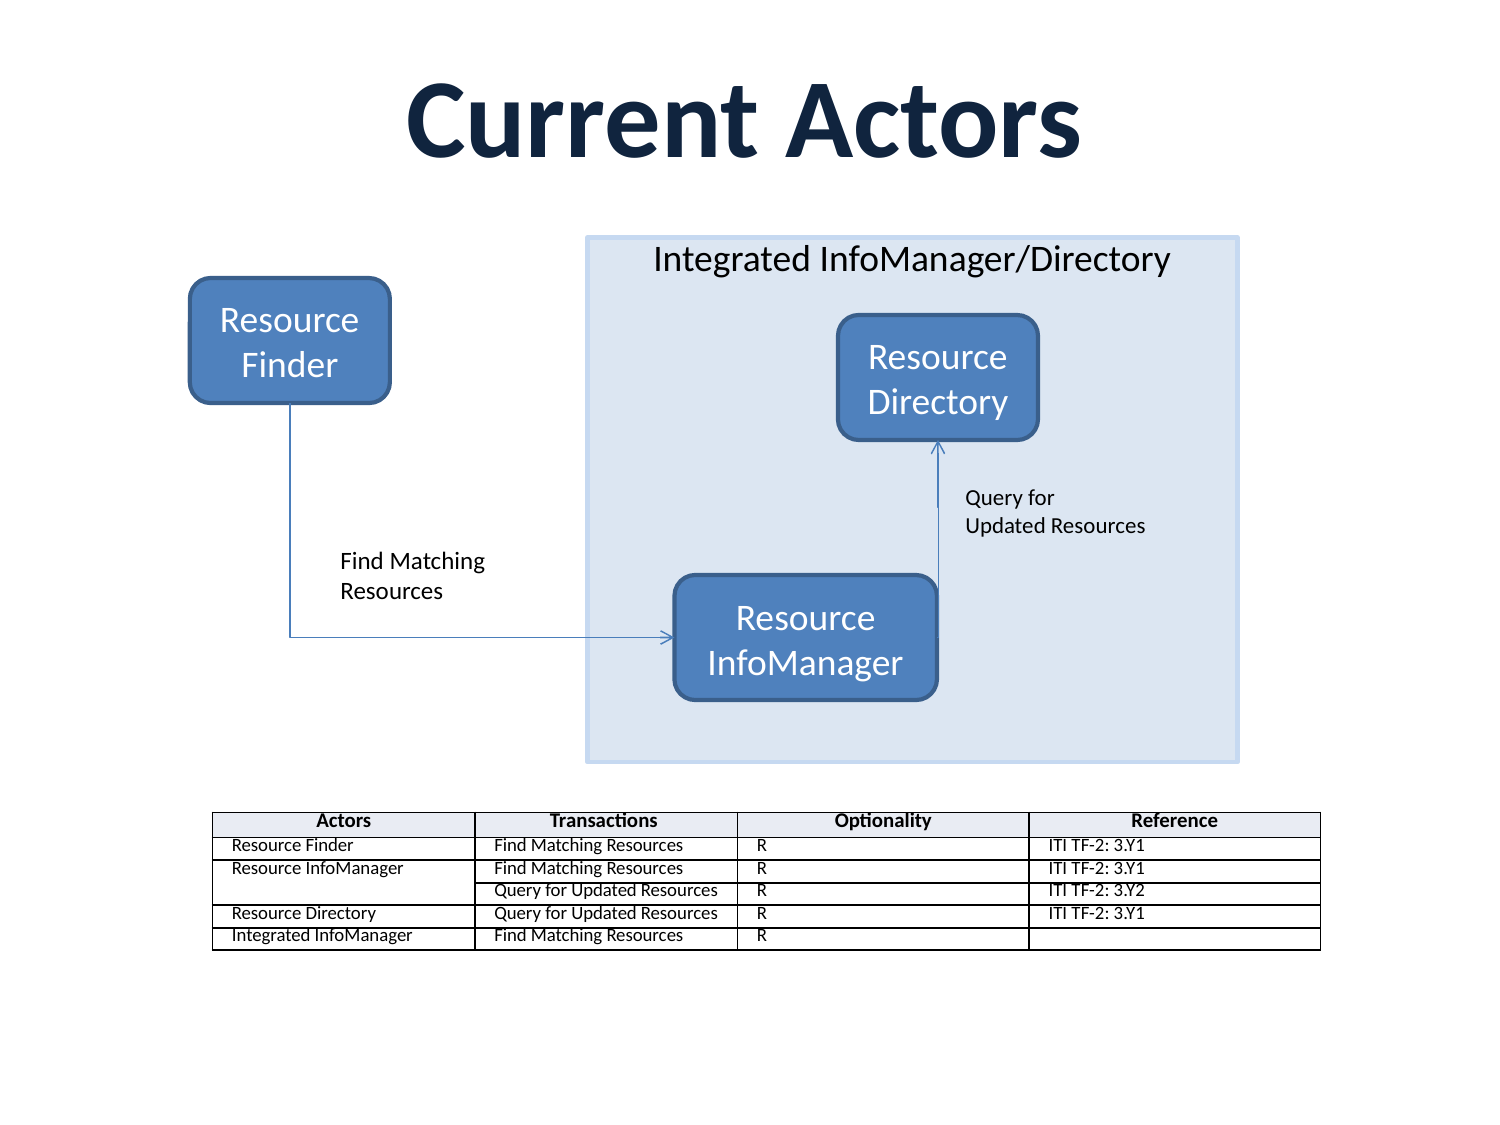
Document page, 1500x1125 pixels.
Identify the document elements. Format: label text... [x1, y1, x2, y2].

table_cell R [738, 838, 1028, 859]
text_box Resource InfoManager [672, 572, 940, 703]
table_header Reference [1030, 813, 1320, 837]
table_cell Find Matching Resources [476, 861, 737, 882]
table_cell ITI TF-2: 3.Y2 [1030, 884, 1320, 904]
text_box Resource Directory [835, 312, 1041, 443]
table_cell ITI TF-2: 3.Y1 [1030, 838, 1320, 859]
table_header Transactions [476, 813, 737, 837]
table_cell ITI TF-2: 3.Y1 [1030, 861, 1320, 882]
table_header Actors [213, 813, 474, 837]
table_cell Resource InfoManager [213, 861, 474, 904]
table_cell R [738, 906, 1028, 927]
table_cell Find Matching Resources [476, 929, 737, 949]
text_box Find Matching Resources [325, 537, 359, 612]
text_box Current Actors [391, 37, 1098, 188]
text_box [585, 235, 1240, 764]
table_cell R [738, 884, 1028, 904]
text_box Resource Finder [187, 275, 392, 406]
table_cell Integrated InfoManager [213, 929, 474, 949]
table_cell [1030, 929, 1320, 949]
table_cell Query for Updated Resources [476, 906, 737, 927]
table_cell R [738, 861, 1028, 882]
text_box Integrated InfoManager/Directory [638, 226, 1187, 286]
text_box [364, 327, 600, 713]
table_cell Query for Updated Resources [476, 884, 737, 904]
table_cell R [738, 929, 1028, 949]
table_cell Resource Directory [213, 906, 474, 927]
table_cell Find Matching Resources [476, 838, 737, 859]
table_cell Resource Finder [213, 838, 474, 859]
table_cell ITI TF-2: 3.Y1 [1030, 906, 1320, 927]
table_header Optionality [738, 813, 1028, 837]
text_box Query for Updated Resources [950, 475, 1161, 545]
